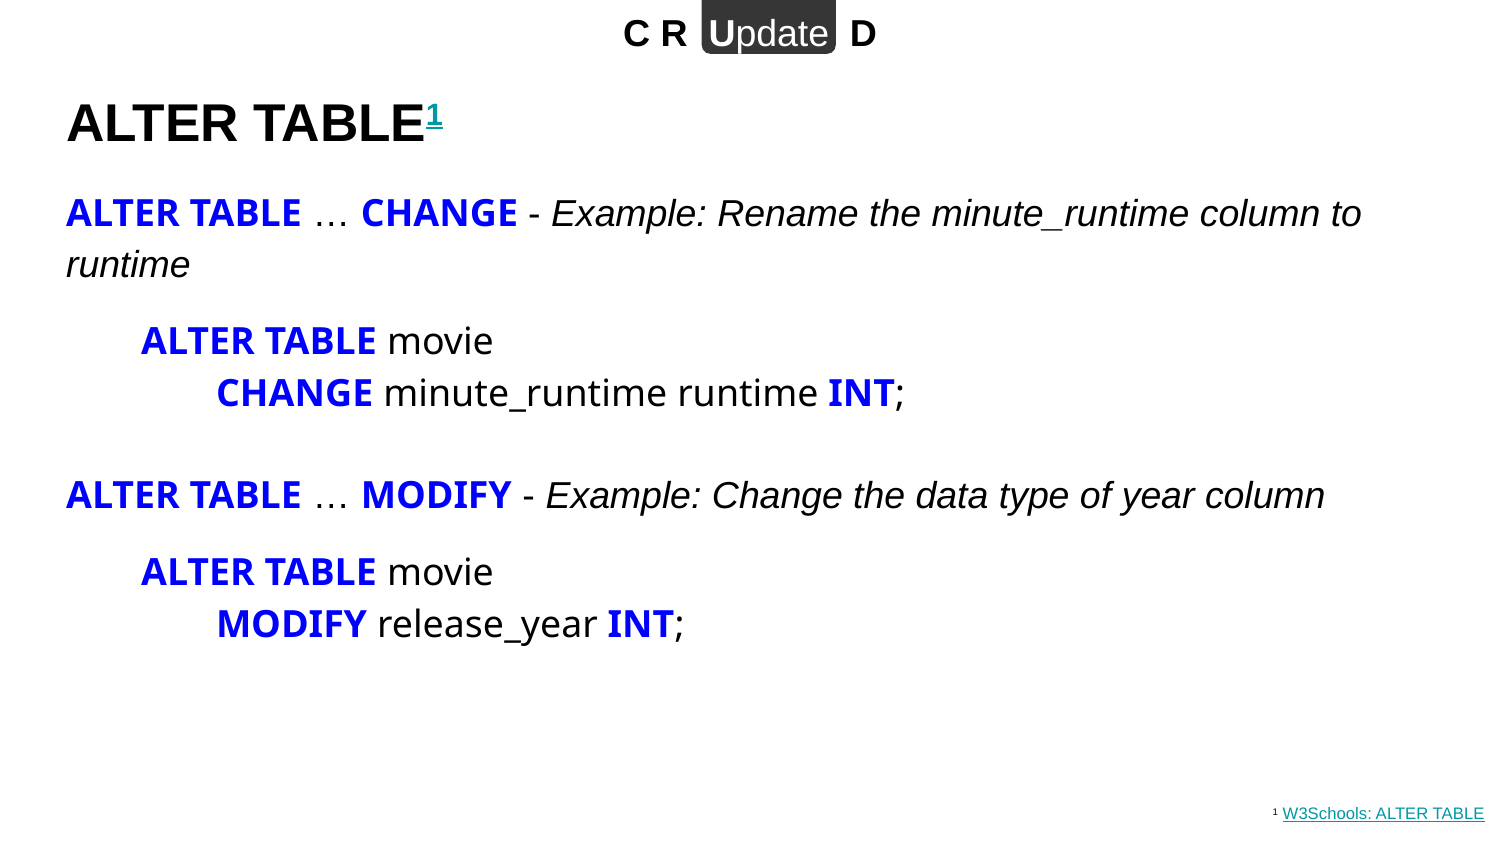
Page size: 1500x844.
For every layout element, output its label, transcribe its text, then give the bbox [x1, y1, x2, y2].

text_box ALTER TABLE … CHANGE - Example: Rename the minute_runtime column to runtime ALTER TABLE movie CHANGE minute_runtime runtime INT; [51, 167, 1449, 429]
text_box ALTER TABLE … MODIFY - Example: Change the data type of year column ALTER TABLE movie MODIFY release_year INT; [51, 449, 1449, 660]
title ALTER TABLE1 [51, 72, 1449, 167]
text_box 1 W3Schools: ALTER TABLE [0, 793, 1500, 834]
text_box C R Update D [563, 0, 937, 70]
